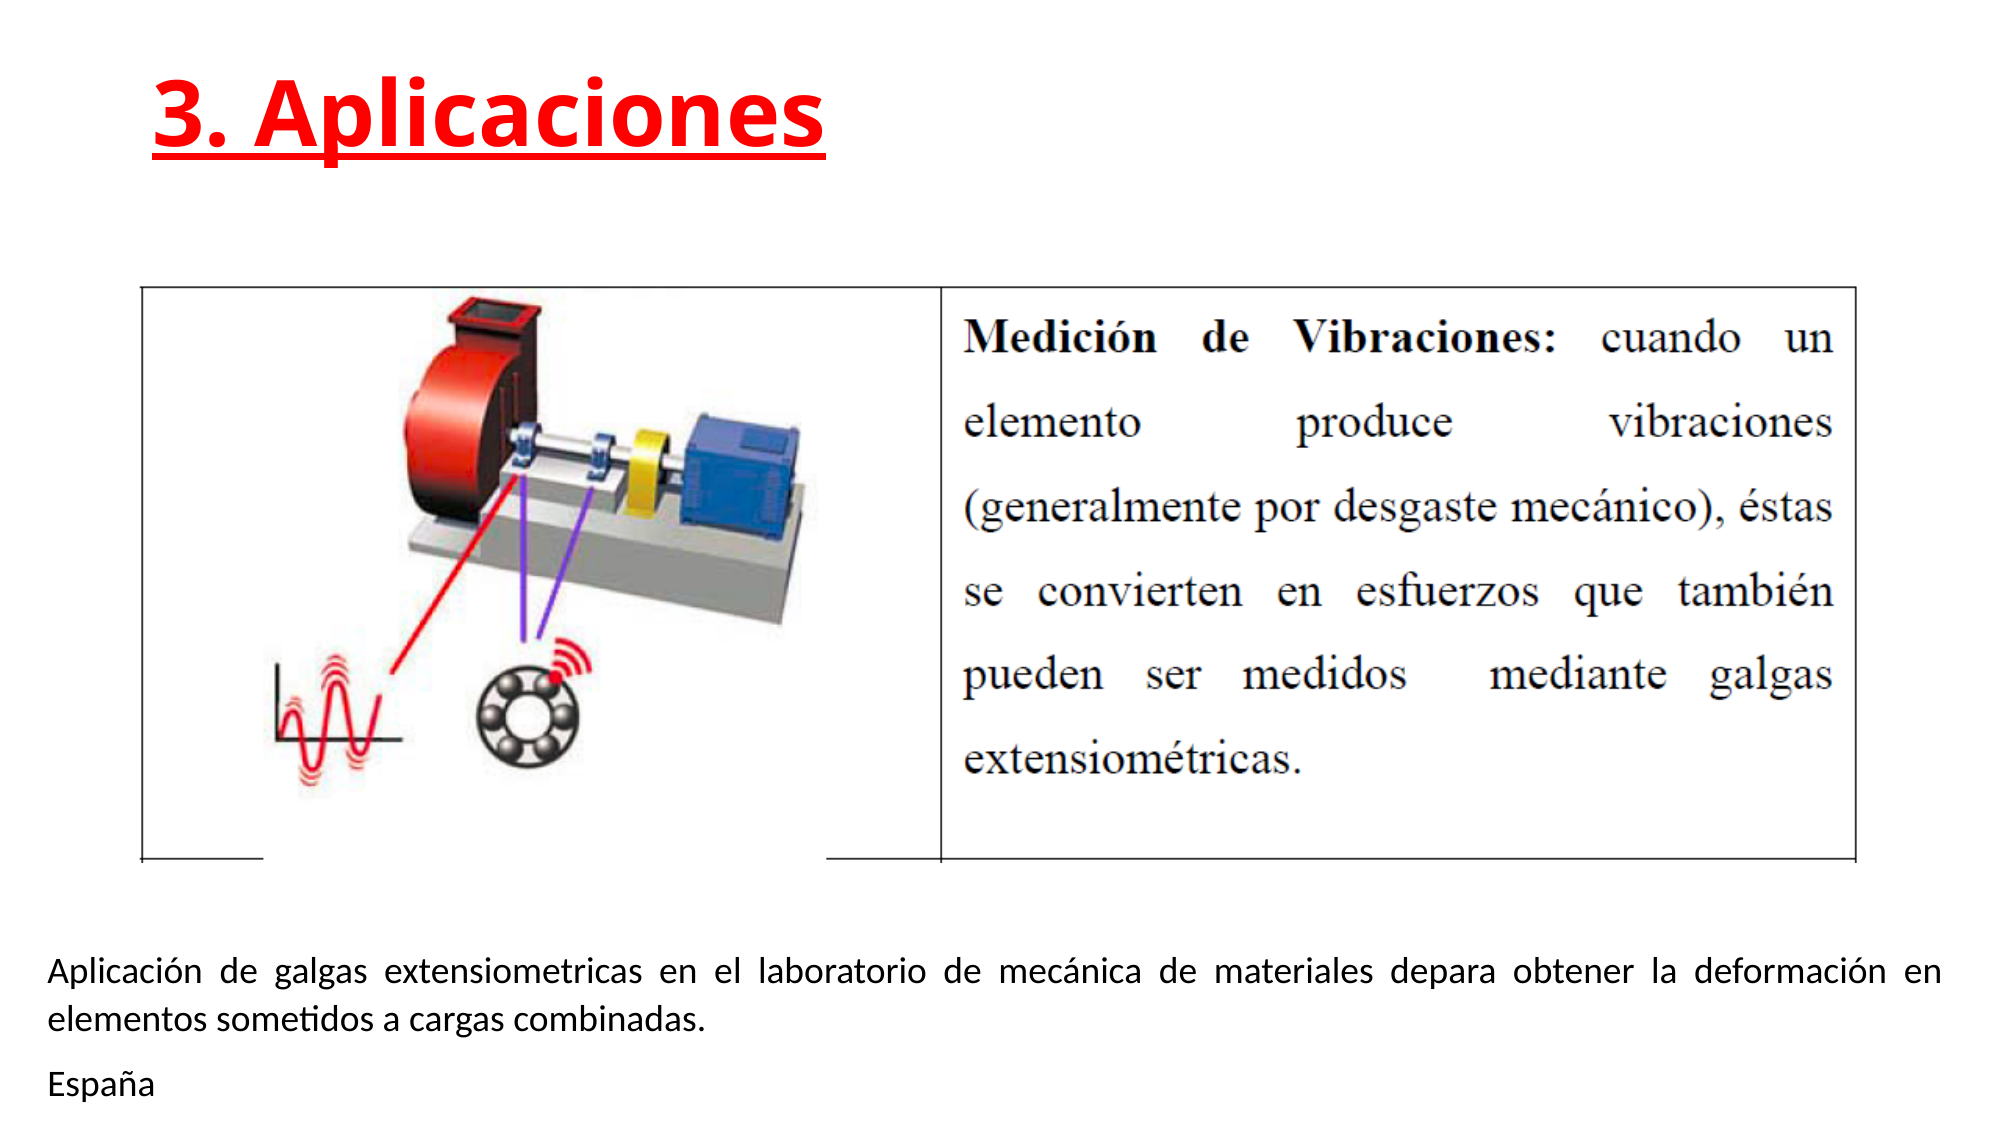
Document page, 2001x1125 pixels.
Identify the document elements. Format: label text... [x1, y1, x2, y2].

picture [137, 282, 1860, 863]
text_box Aplicación de galgas extensiometricas en el laboratorio de mecánica de materiales depara obtener la deformación en elementos sometidos a cargas combinadas. España [32, 935, 1959, 1111]
text_box 3. Aplicaciones [137, 59, 1863, 278]
